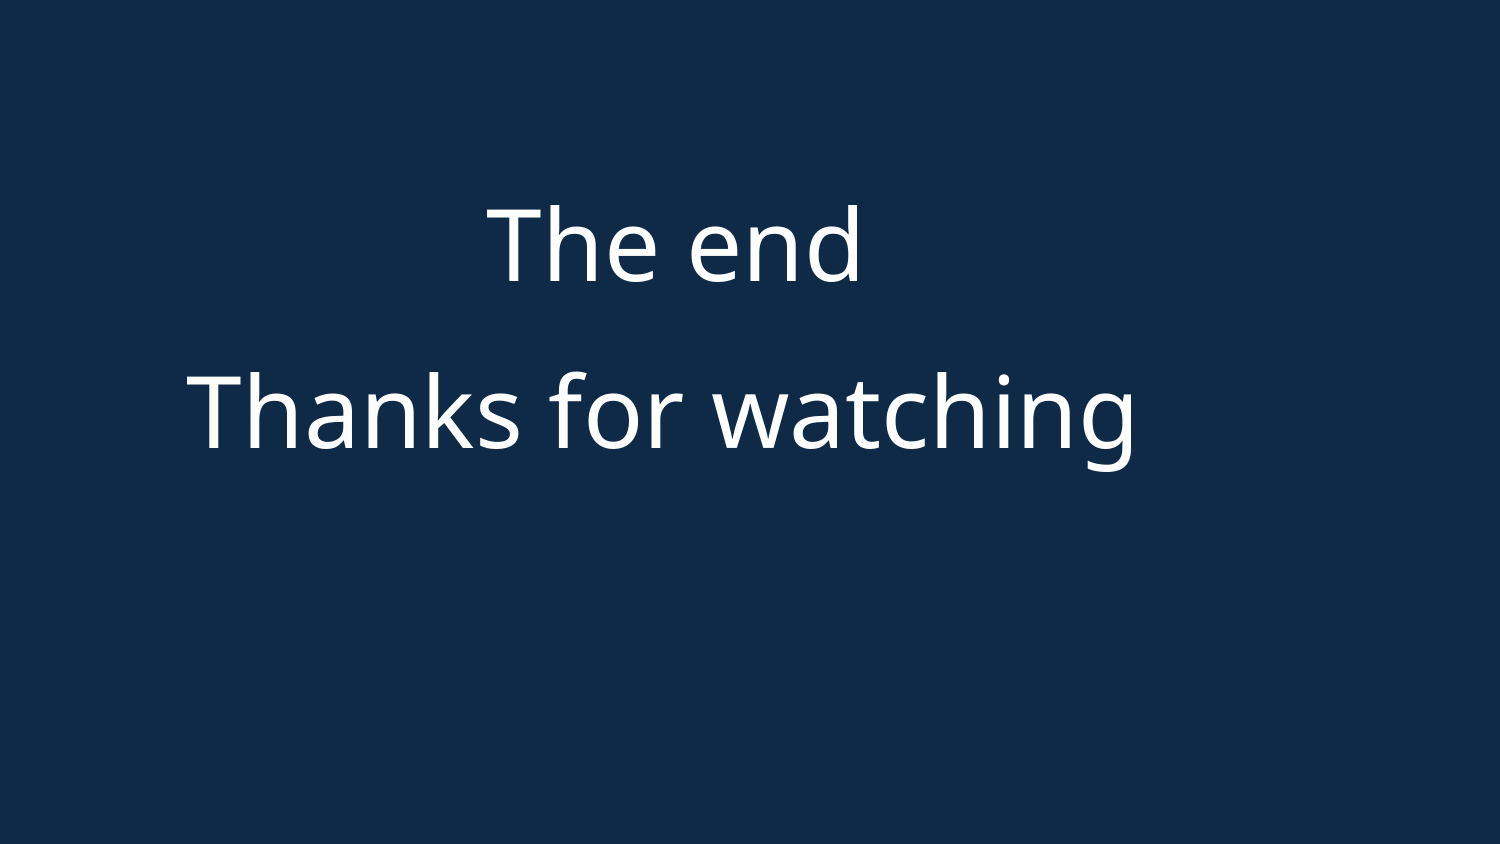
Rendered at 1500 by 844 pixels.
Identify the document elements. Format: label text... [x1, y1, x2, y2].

text_box The end Thanks for watching [171, 148, 1328, 589]
